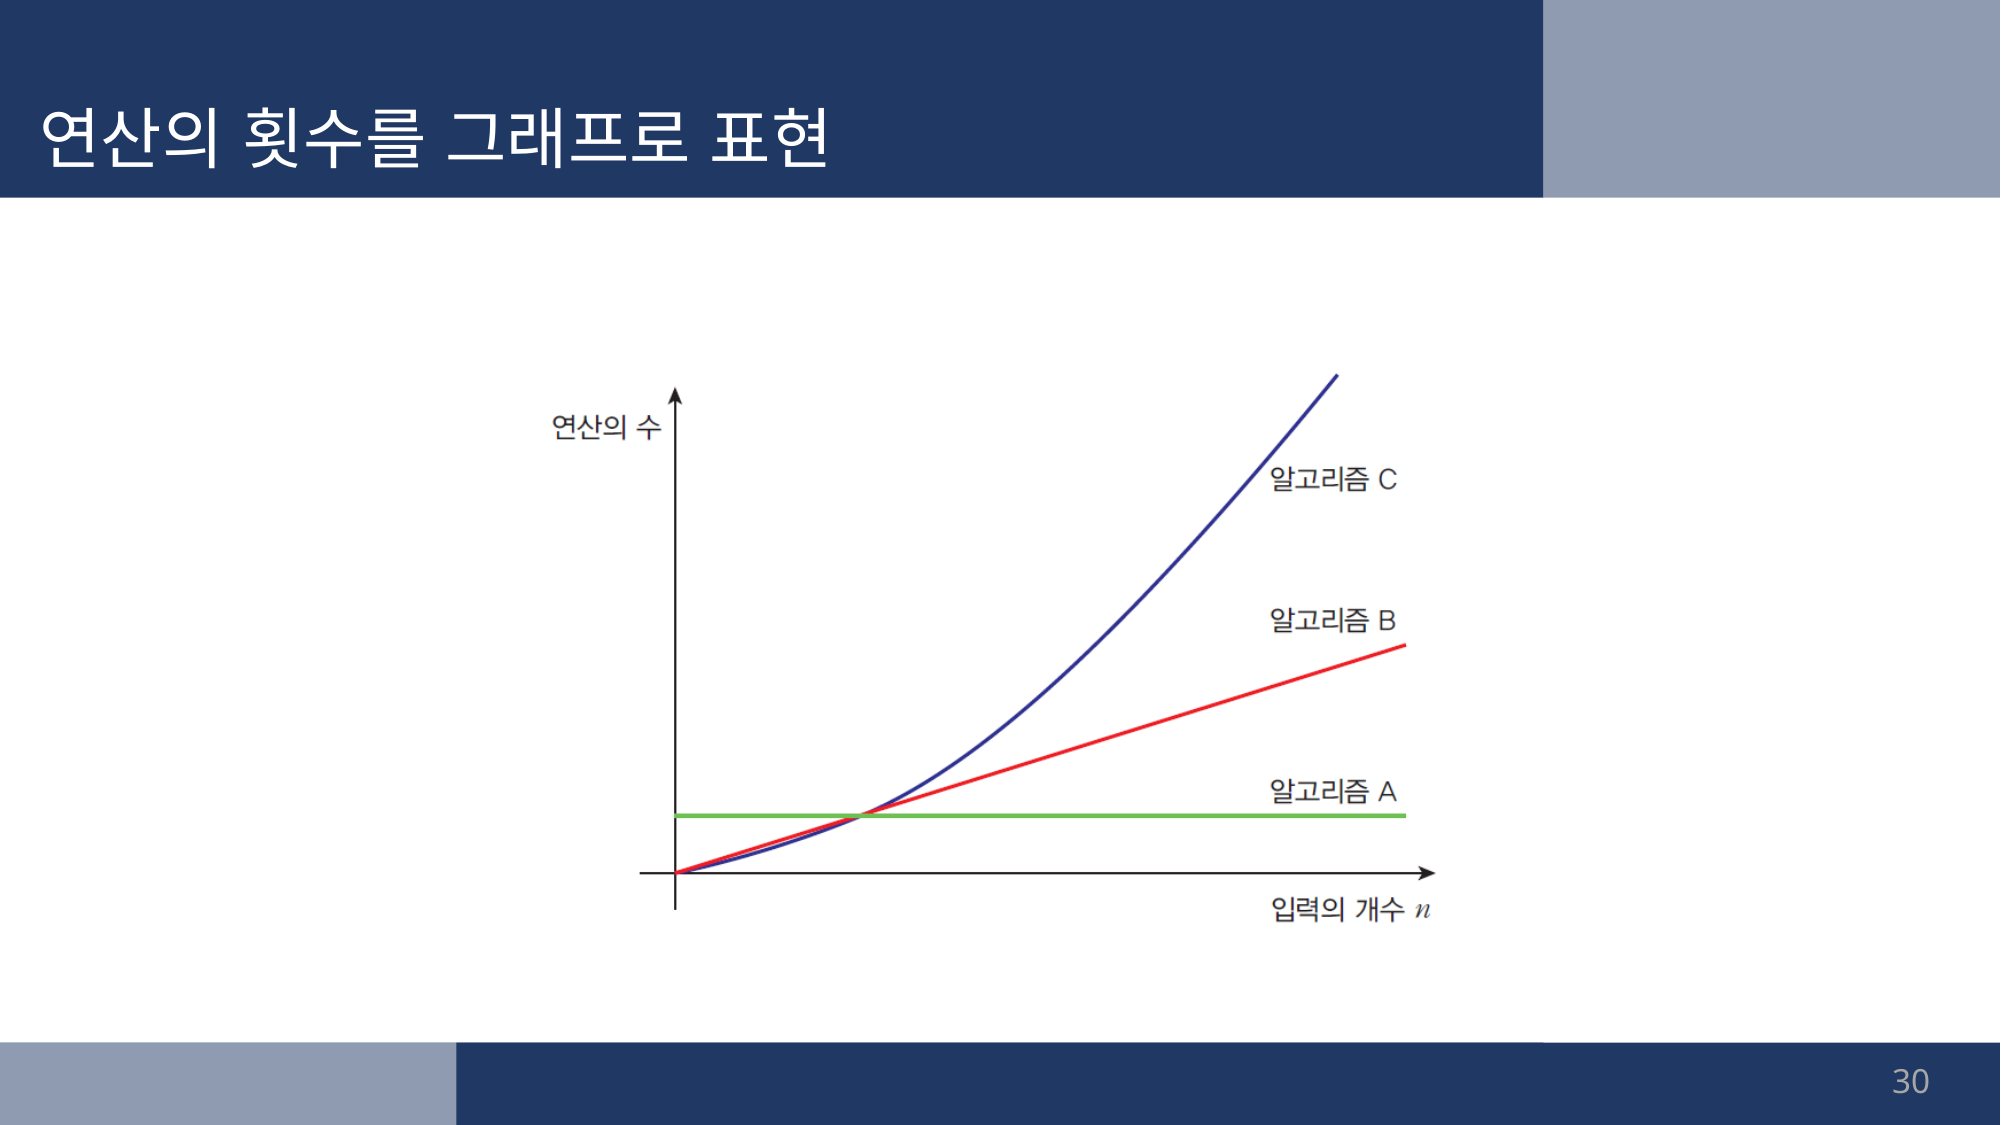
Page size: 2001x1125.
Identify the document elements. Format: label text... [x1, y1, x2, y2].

slide_number 30 [1494, 1052, 1945, 1113]
picture [517, 336, 1483, 941]
title 연산의 횟수를 그래프로 표현 [24, 85, 1544, 198]
